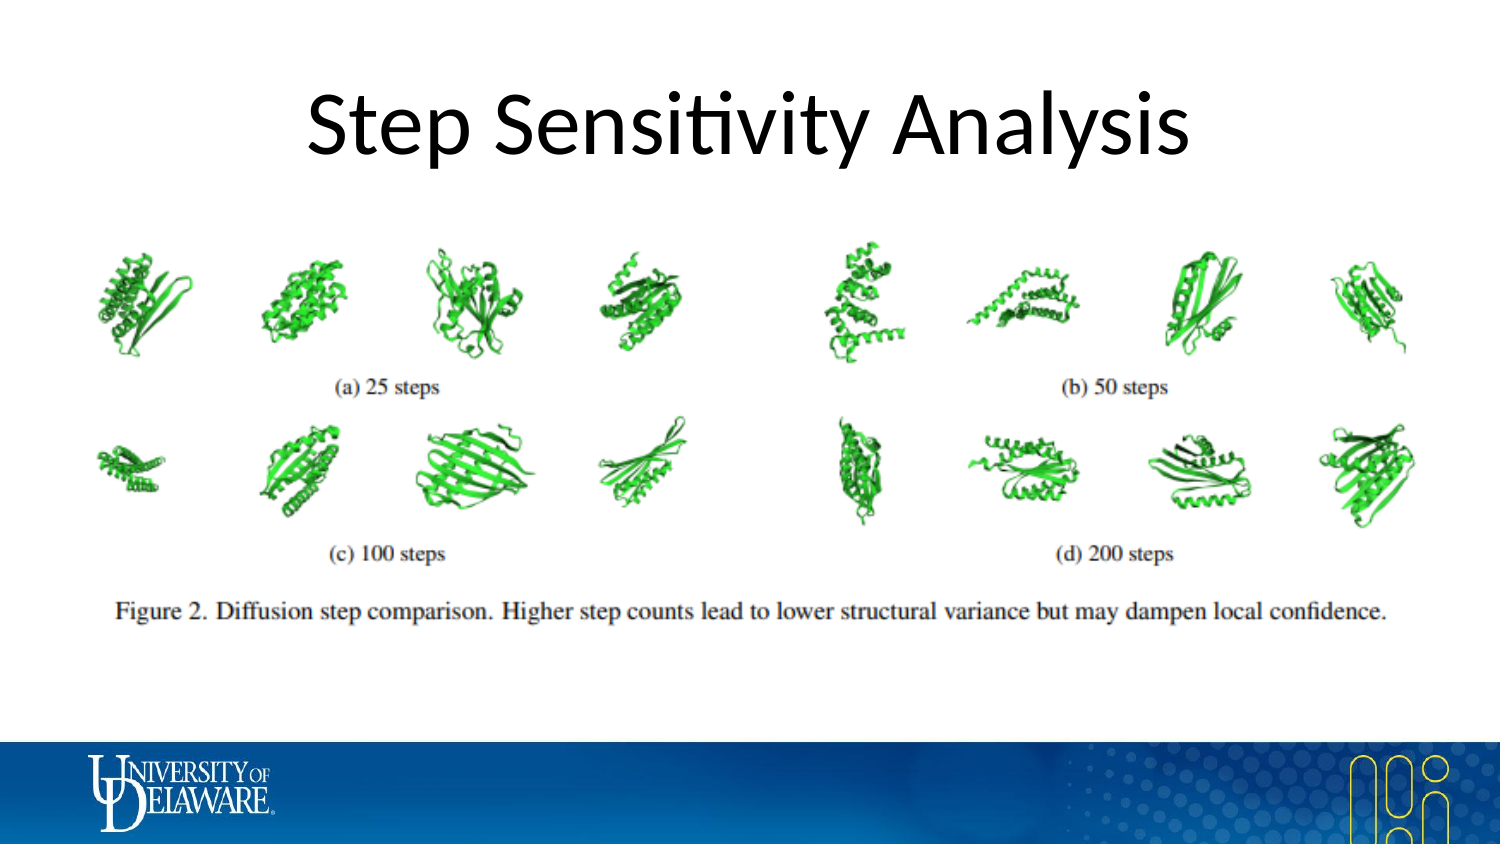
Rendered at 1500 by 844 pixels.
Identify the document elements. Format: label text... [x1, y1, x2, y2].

picture [0, 0, 1500, 844]
title Step Sensitivity Analysis [75, 96, 1425, 219]
